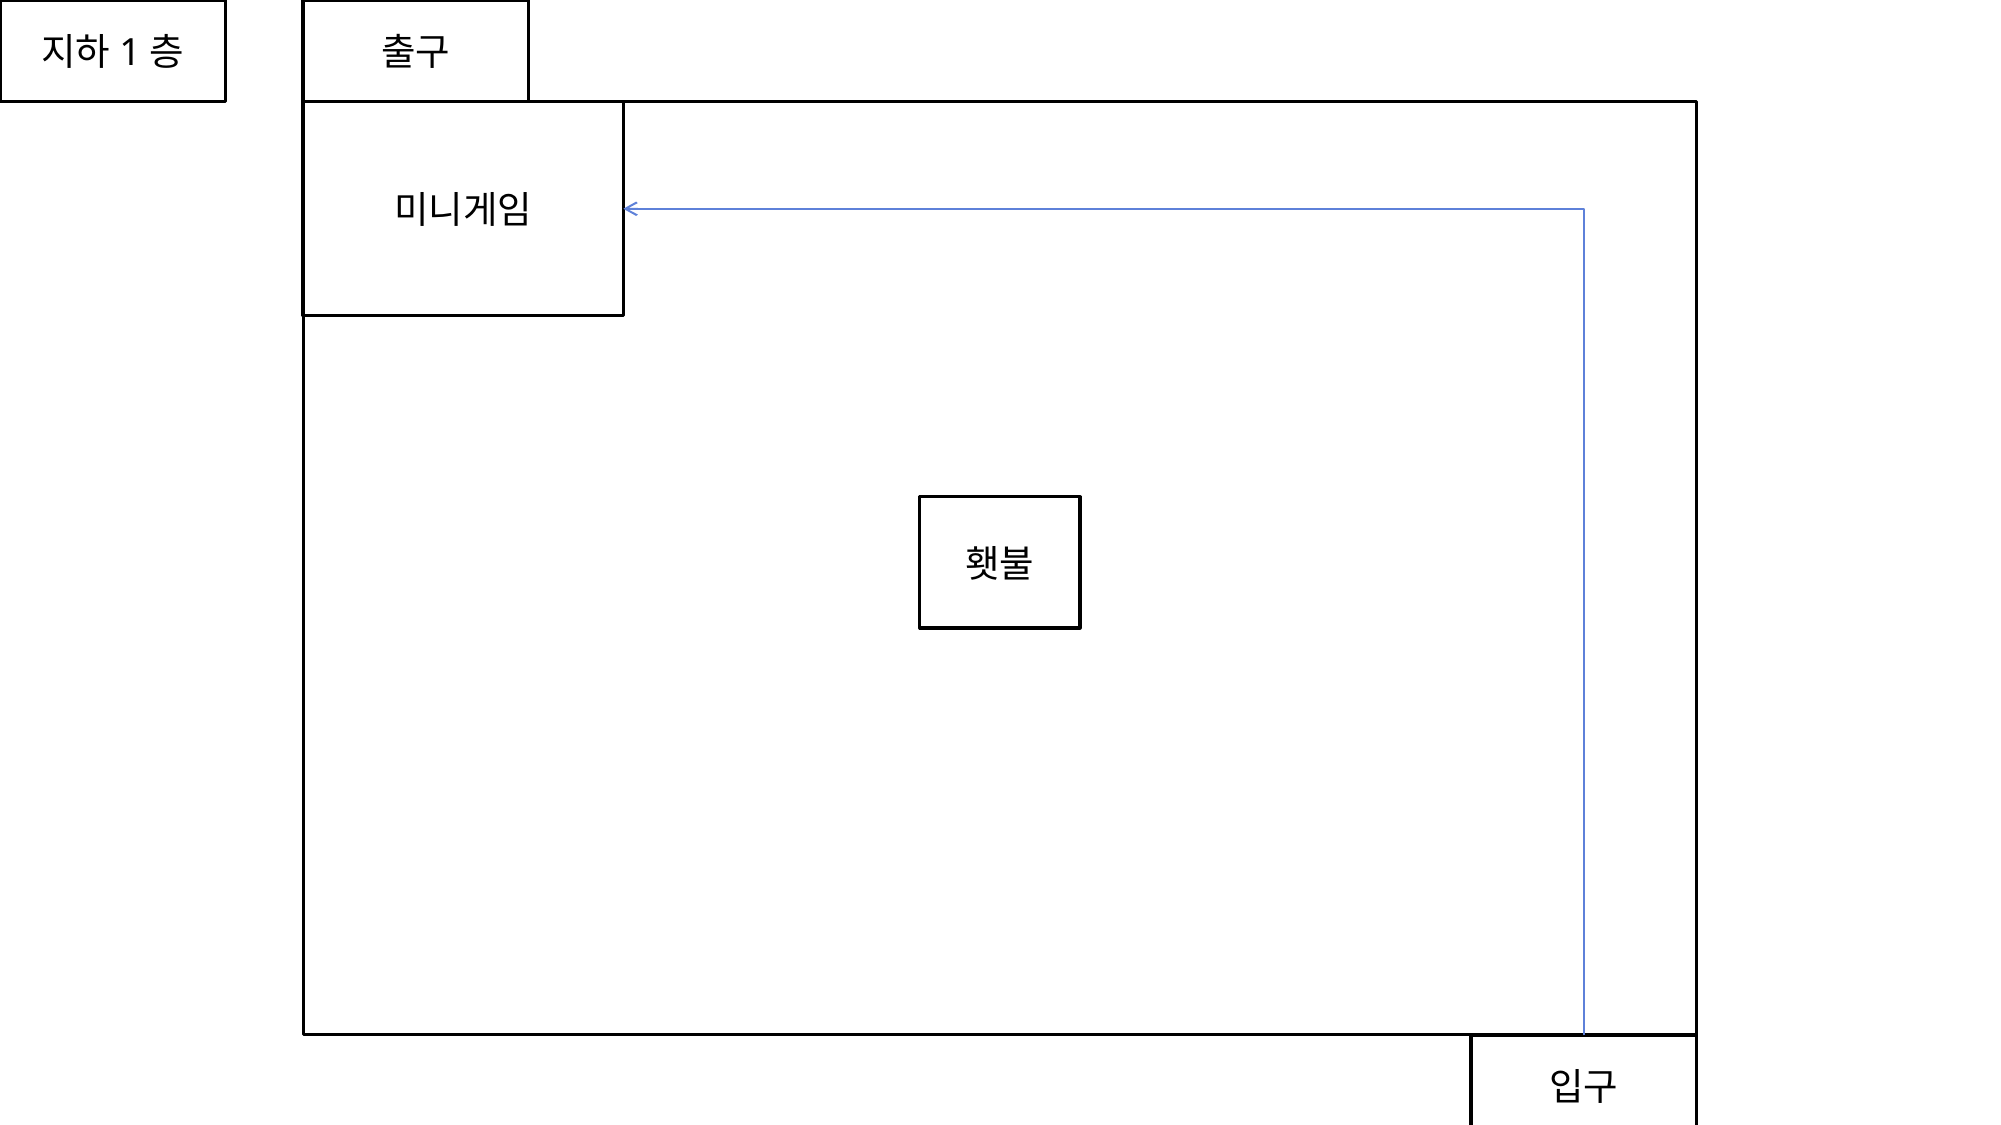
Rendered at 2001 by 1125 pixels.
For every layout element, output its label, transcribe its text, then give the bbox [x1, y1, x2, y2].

text_box 입구 [1469, 1033, 1698, 1125]
text_box [302, 210, 684, 1036]
text_box 지하1층 [0, 0, 227, 103]
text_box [689, 141, 1518, 1103]
text_box 출구 [301, 0, 530, 100]
text_box 미니게임 [301, 100, 625, 317]
text_box [625, 100, 1698, 1033]
